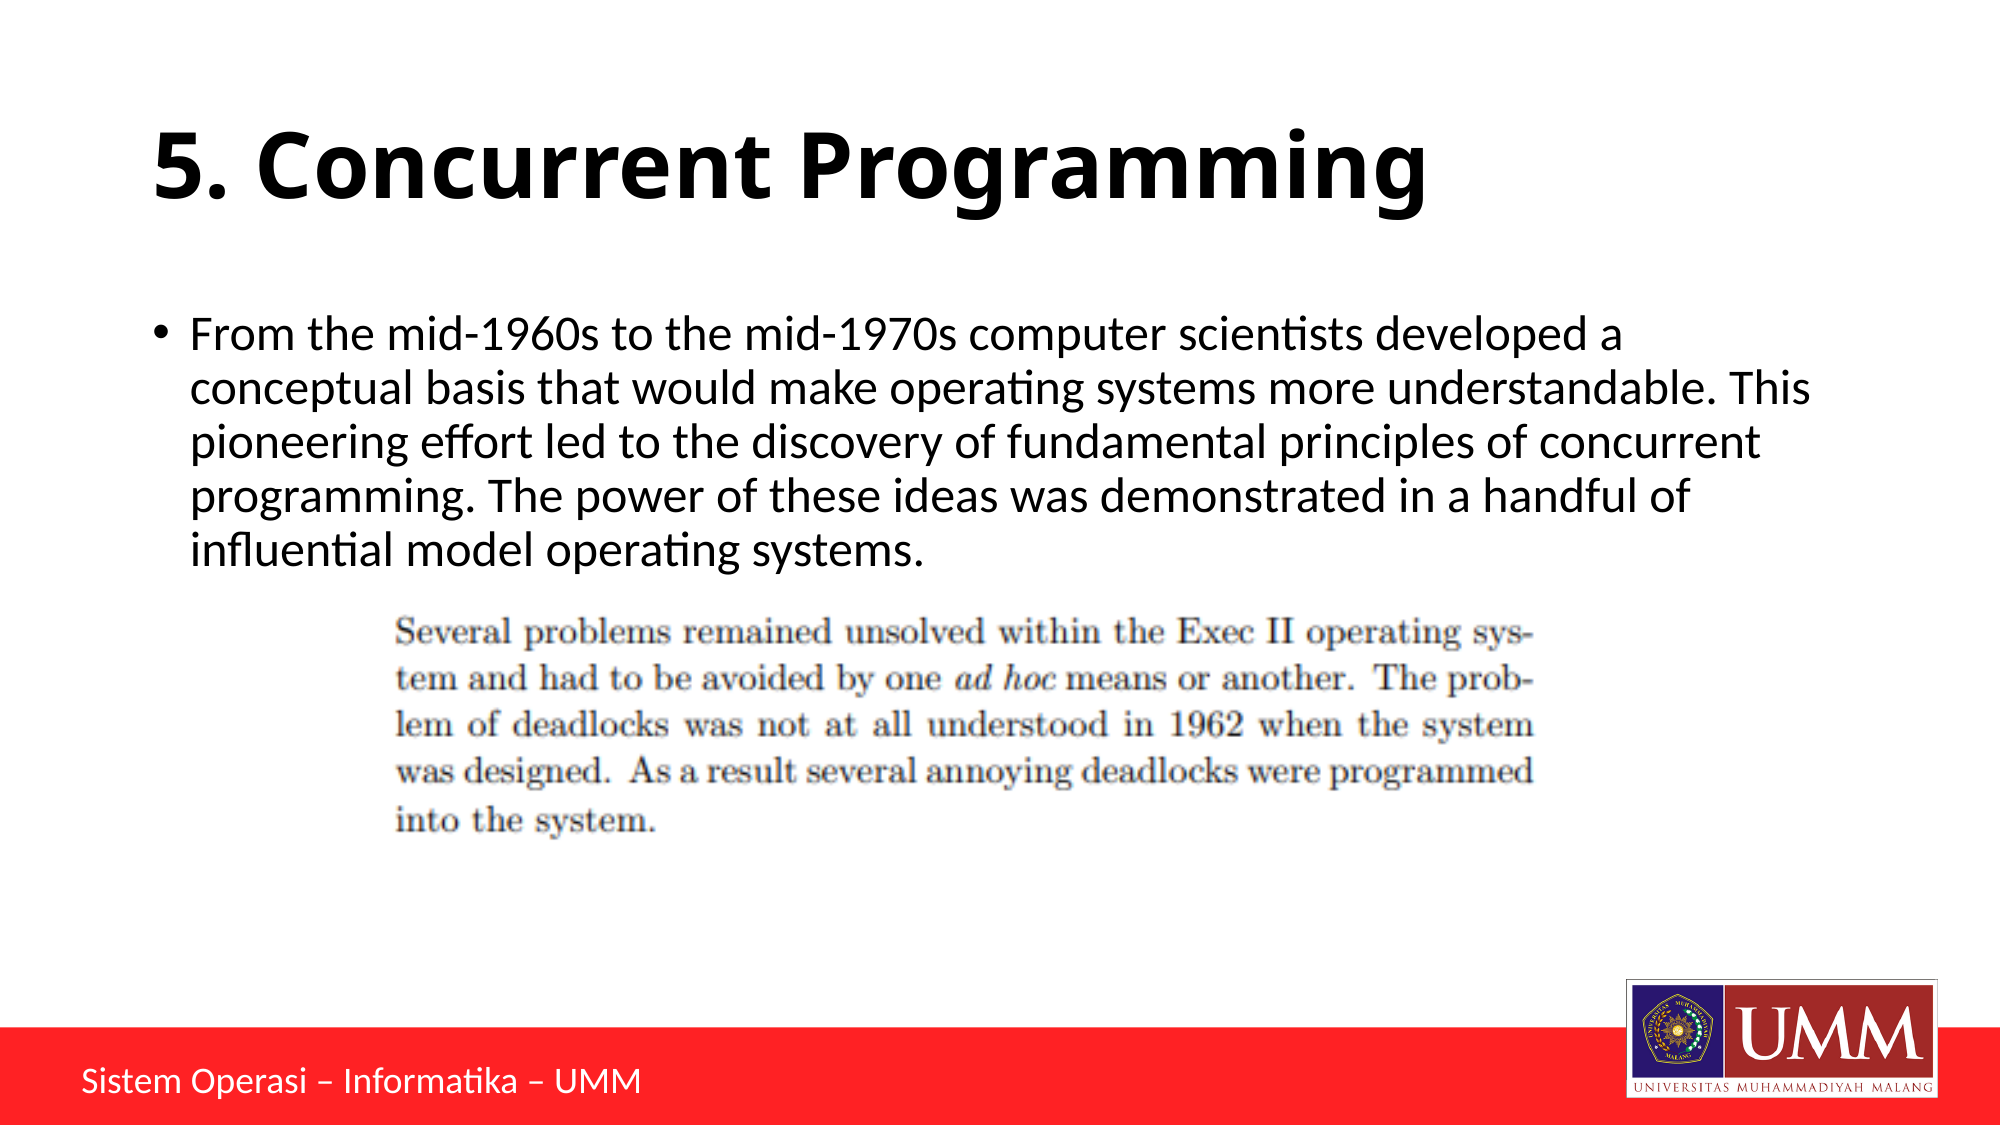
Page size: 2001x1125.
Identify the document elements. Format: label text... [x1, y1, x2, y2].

picture [366, 595, 1557, 853]
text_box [0, 979, 2000, 1125]
title 5. Concurrent Programming [137, 59, 1863, 278]
list From the mid-1960s to the mid-1970s computer scientists developed a conceptual basis that would make operating systems more understandable. This pioneering effort led to the discovery of fundamental principles of concurrent programming. The power of these ideas was demonstrated in a handful of influential model operating systems. [137, 299, 1863, 979]
